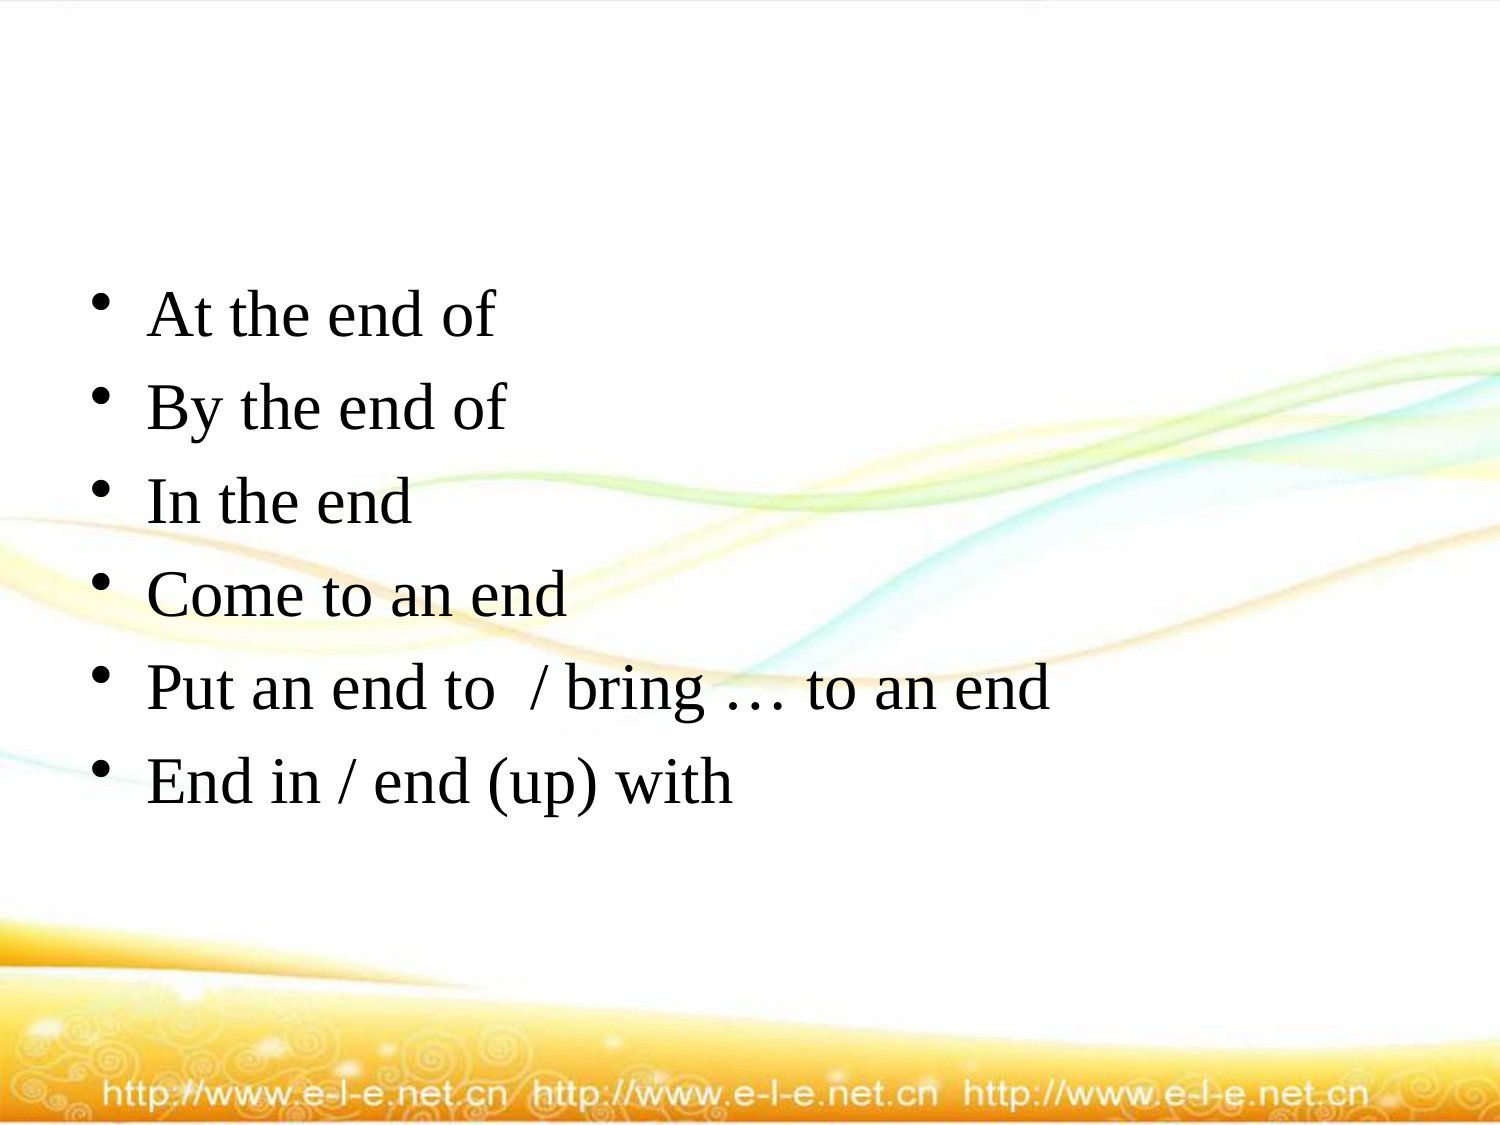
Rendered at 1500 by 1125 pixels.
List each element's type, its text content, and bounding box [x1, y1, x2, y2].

list At the end of By the end of In the end Come to an end Put an end to / bring … to an end End in / end (up) with [75, 262, 1425, 1005]
picture [0, 0, 1500, 1125]
